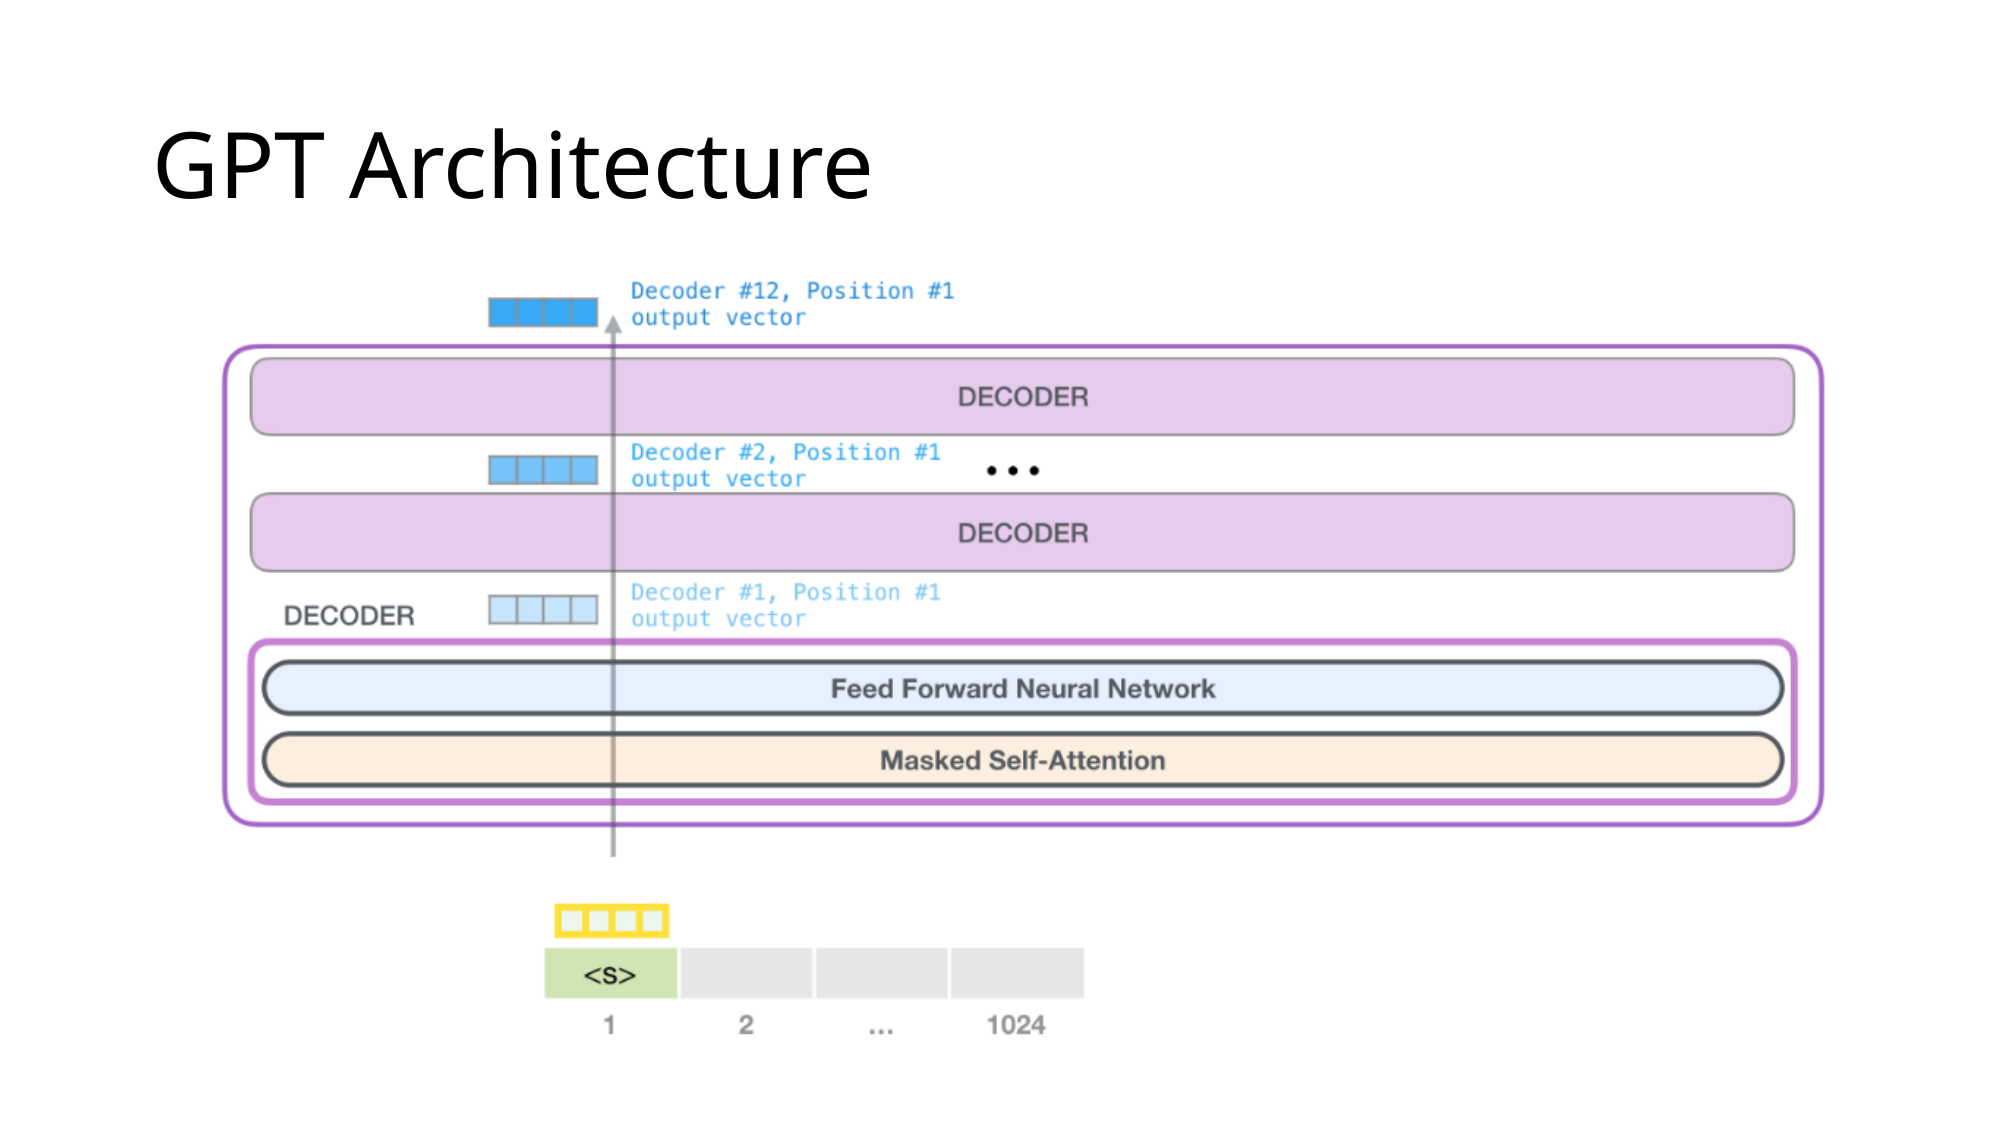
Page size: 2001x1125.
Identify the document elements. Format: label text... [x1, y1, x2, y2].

title GPT Architecture [137, 59, 1863, 278]
picture [206, 277, 1892, 1074]
